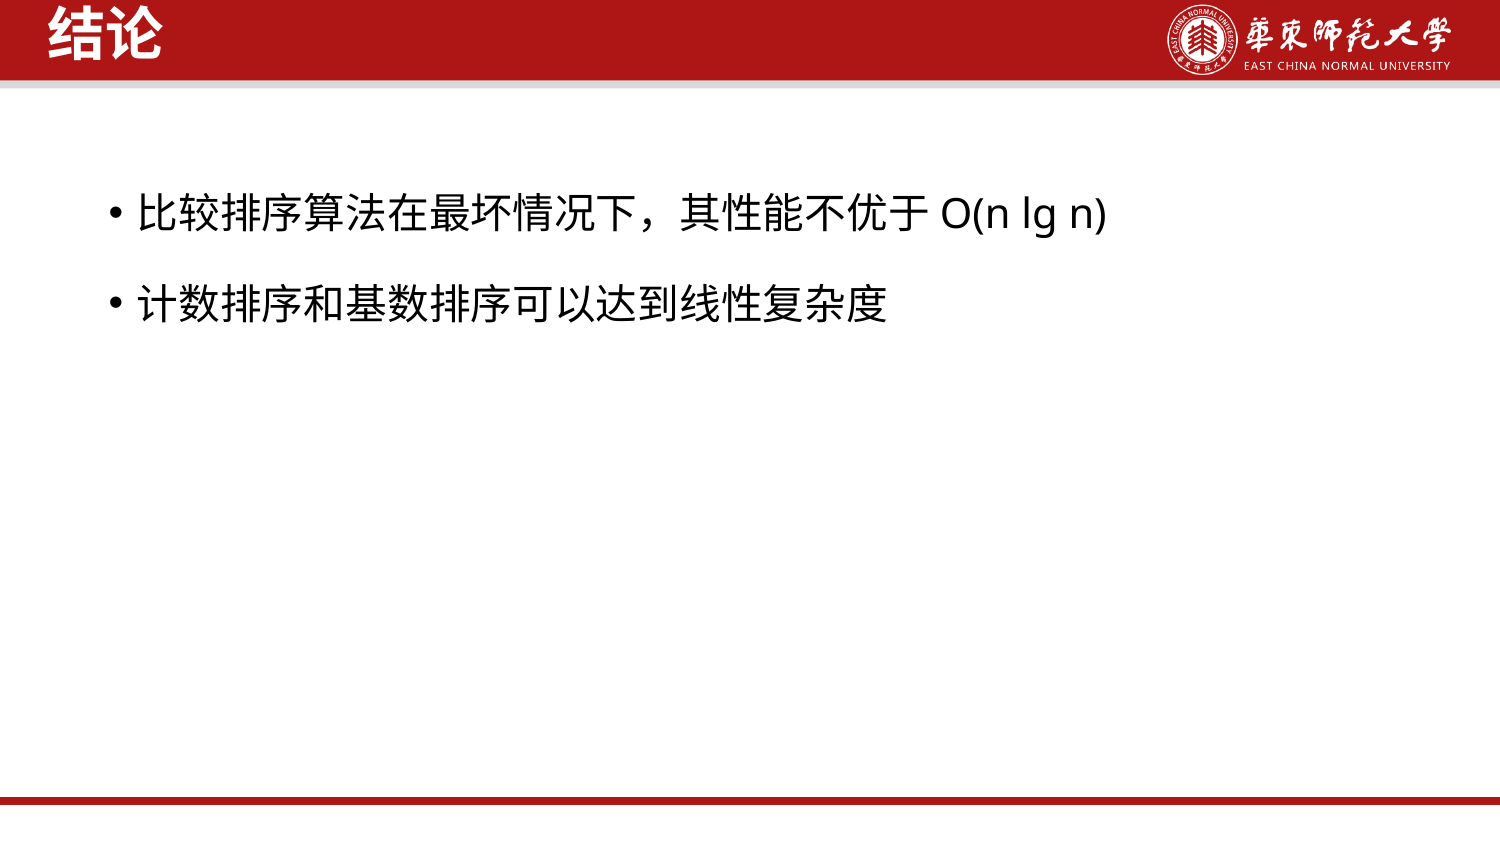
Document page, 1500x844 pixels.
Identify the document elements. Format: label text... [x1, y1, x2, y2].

picture [1113, 0, 1500, 165]
text_box 比较排序算法在最坏情况下，其性能不优于O(n lg n) 计数排序和基数排序可以达到线性复杂度 [93, 154, 1388, 690]
text_box 结论 [36, 0, 1183, 89]
